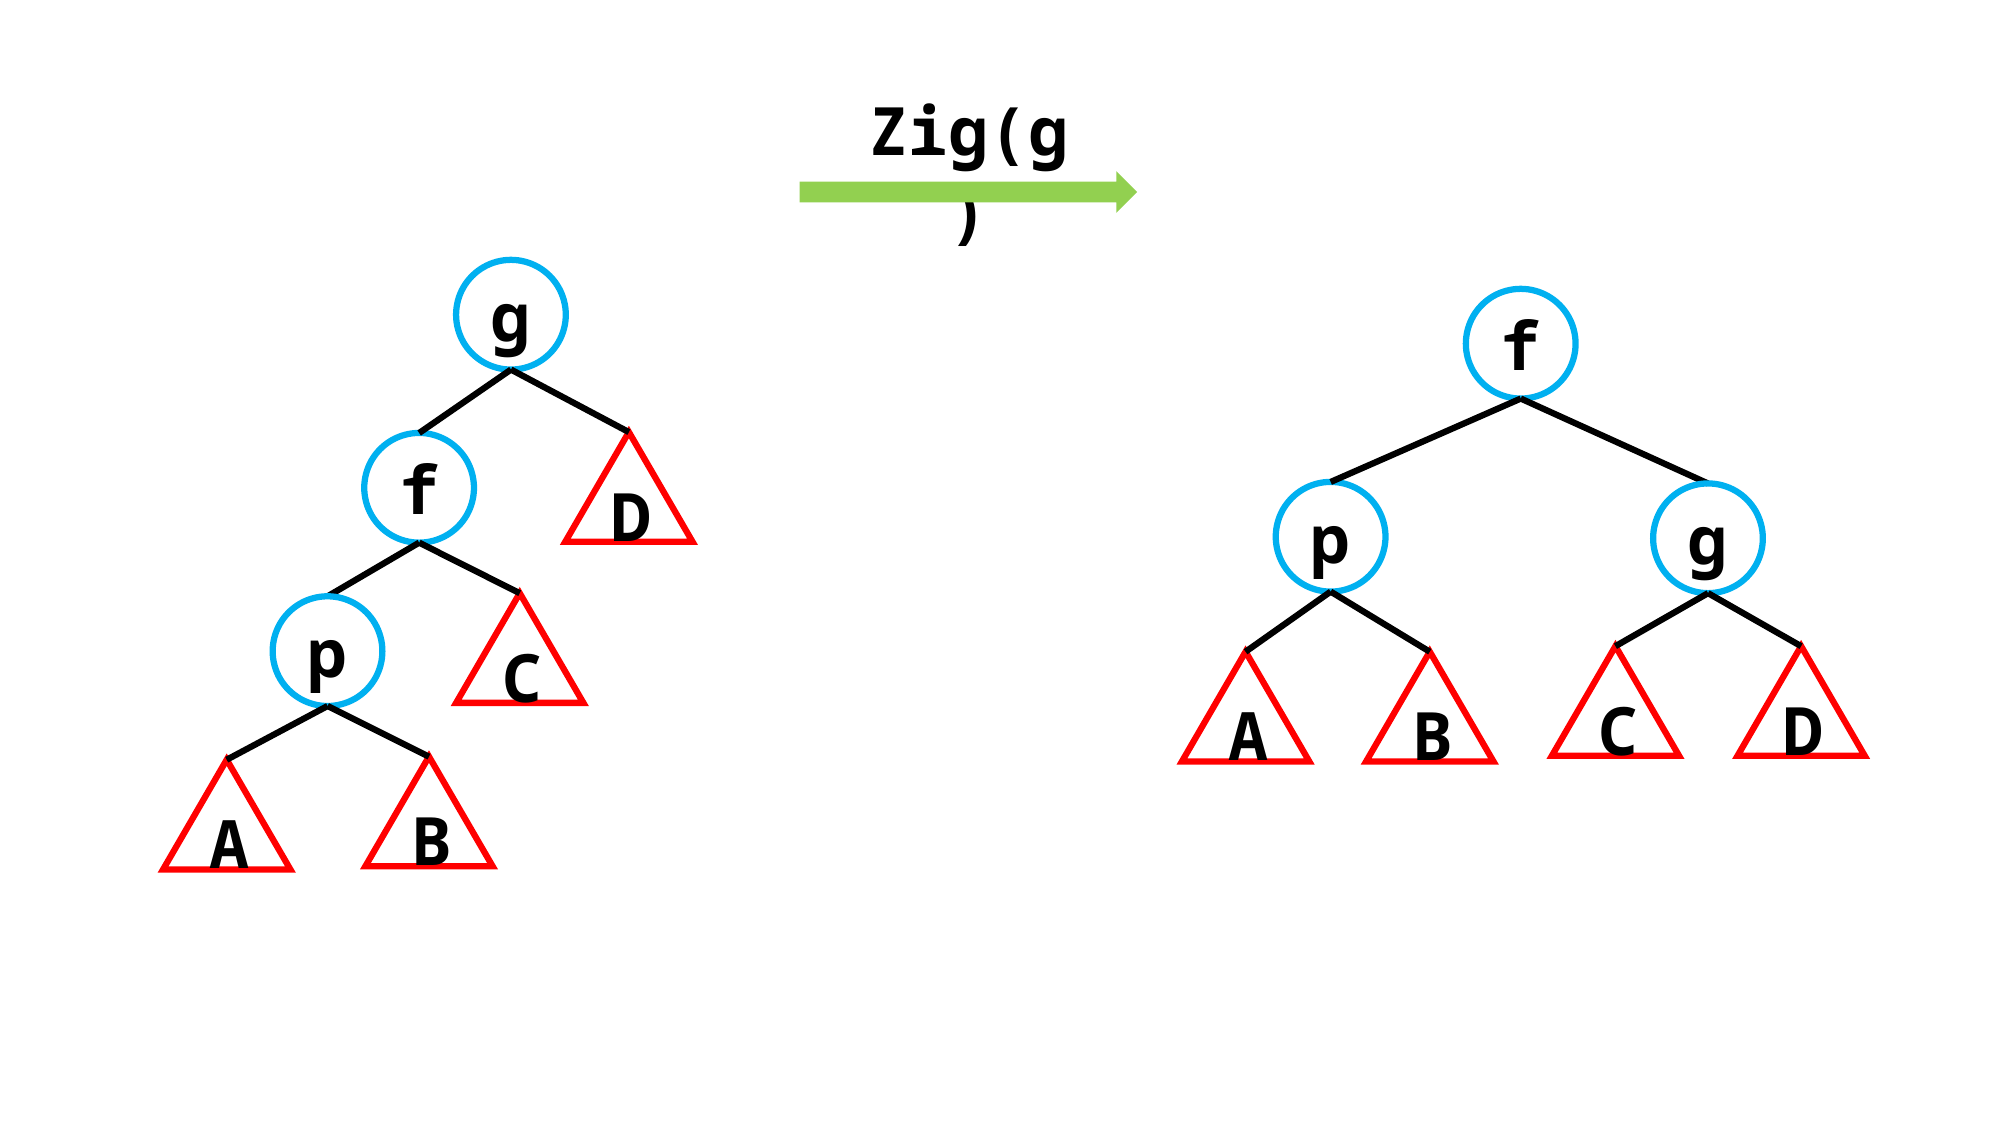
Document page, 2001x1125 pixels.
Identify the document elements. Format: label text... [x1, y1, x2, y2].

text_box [419, 542, 520, 594]
text_box g [1652, 482, 1764, 593]
text_box Zig(g) [842, 81, 1095, 180]
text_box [327, 705, 429, 757]
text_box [1520, 398, 1709, 484]
text_box C [1550, 646, 1681, 757]
text_box D [563, 431, 695, 543]
text_box p [271, 595, 384, 705]
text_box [1615, 593, 1708, 647]
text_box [1708, 593, 1802, 647]
text_box C [454, 593, 586, 704]
text_box B [1364, 651, 1496, 763]
text_box Zig(g) [842, 204, 1095, 257]
text_box f [363, 431, 476, 542]
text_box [1245, 591, 1330, 652]
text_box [1330, 591, 1430, 652]
text_box A [161, 759, 293, 871]
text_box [511, 369, 629, 433]
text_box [226, 705, 328, 760]
text_box D [1735, 645, 1867, 757]
text_box [798, 168, 1139, 216]
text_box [327, 542, 420, 597]
text_box g [455, 258, 567, 369]
text_box A [1180, 651, 1312, 763]
text_box p [1274, 480, 1387, 591]
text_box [419, 369, 511, 433]
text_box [1330, 398, 1520, 482]
text_box f [1464, 287, 1577, 398]
text_box B [363, 756, 495, 868]
